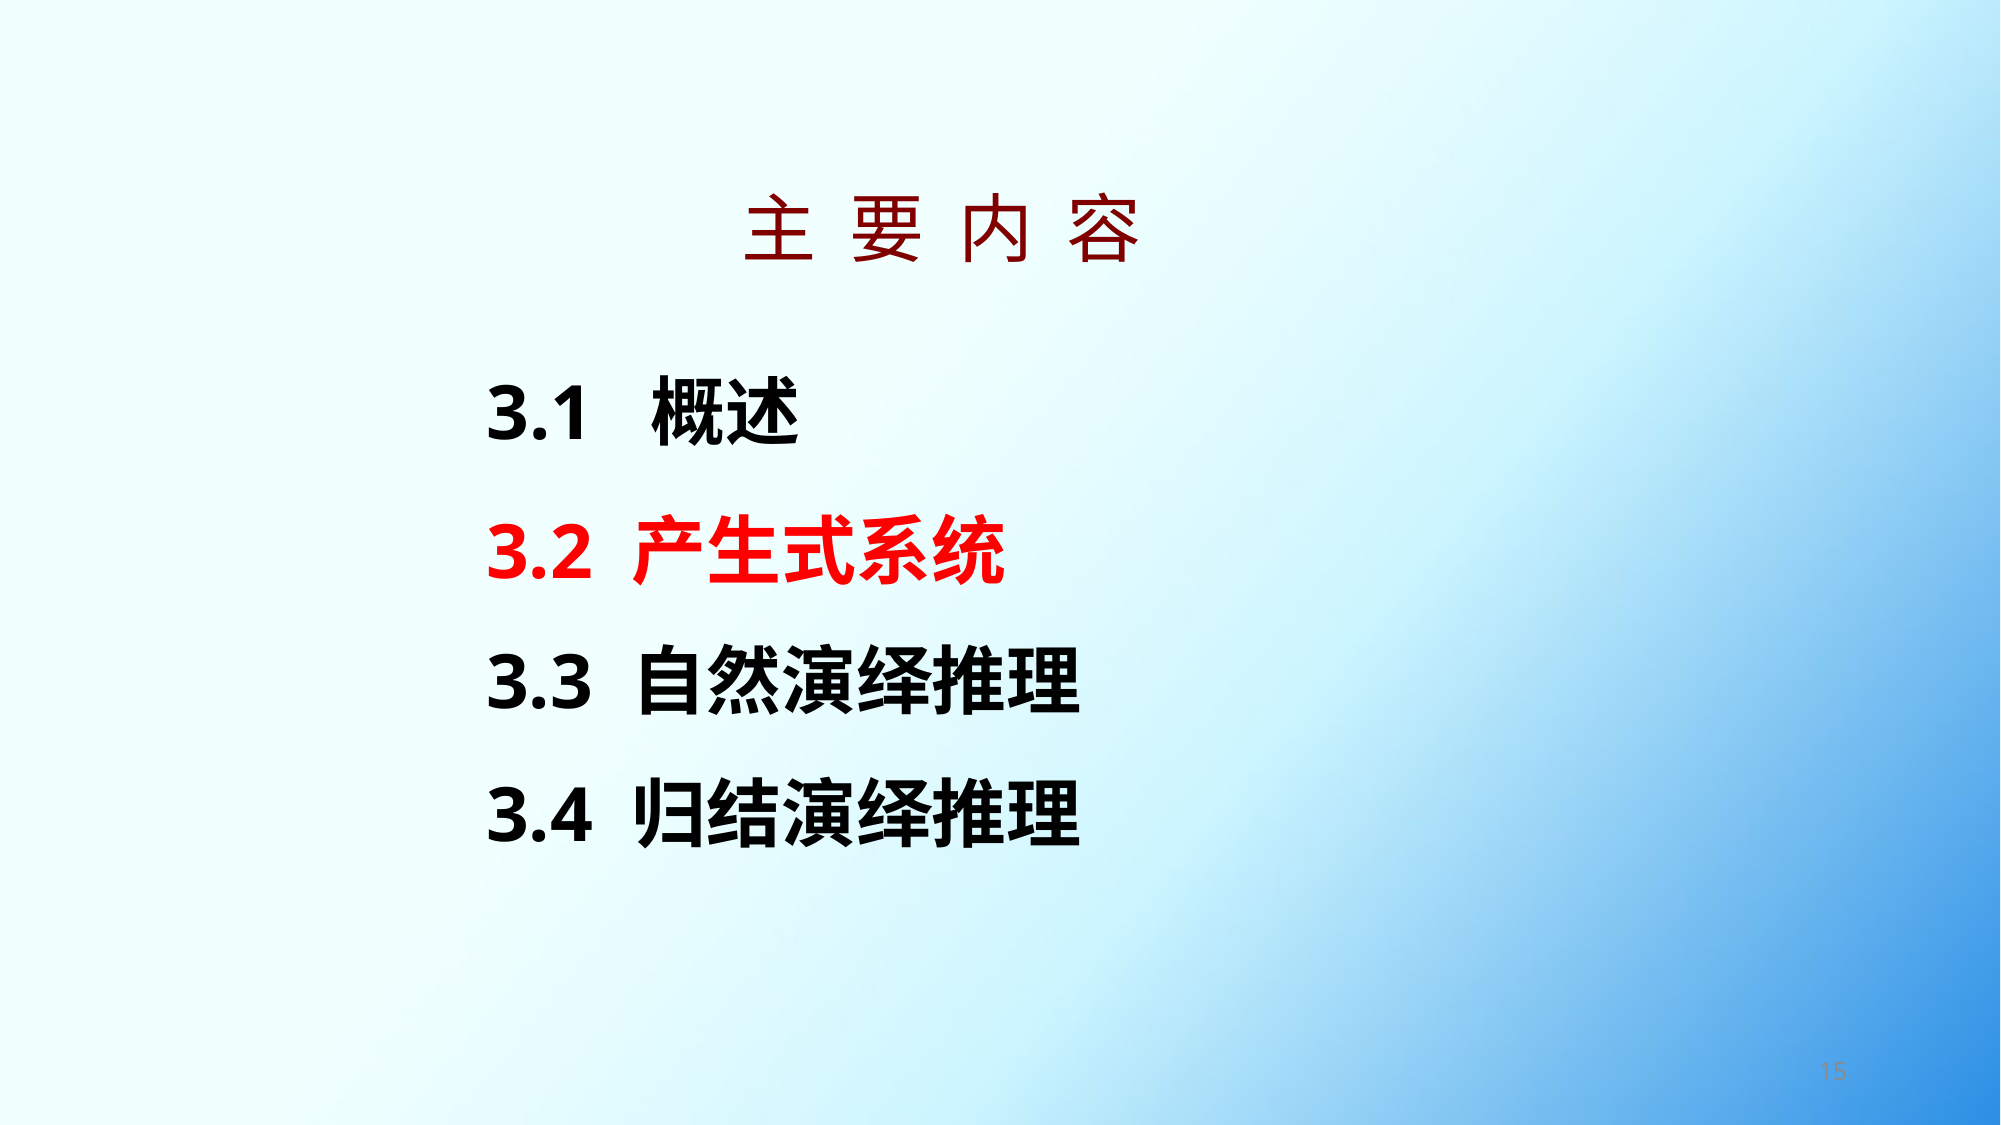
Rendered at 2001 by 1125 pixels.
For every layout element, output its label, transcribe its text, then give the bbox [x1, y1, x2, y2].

text_box 3.3 自然演绎推理 [471, 625, 1102, 731]
picture [0, 0, 2001, 1125]
text_box 3.1 概述 [471, 357, 1110, 462]
text_box 3.4 归结演绎推理 [471, 758, 1102, 864]
title 主 要 内 容 [610, 178, 1273, 286]
slide_number 15 [1412, 1042, 1863, 1103]
text_box 3.2 产生式系统 [471, 495, 1102, 601]
